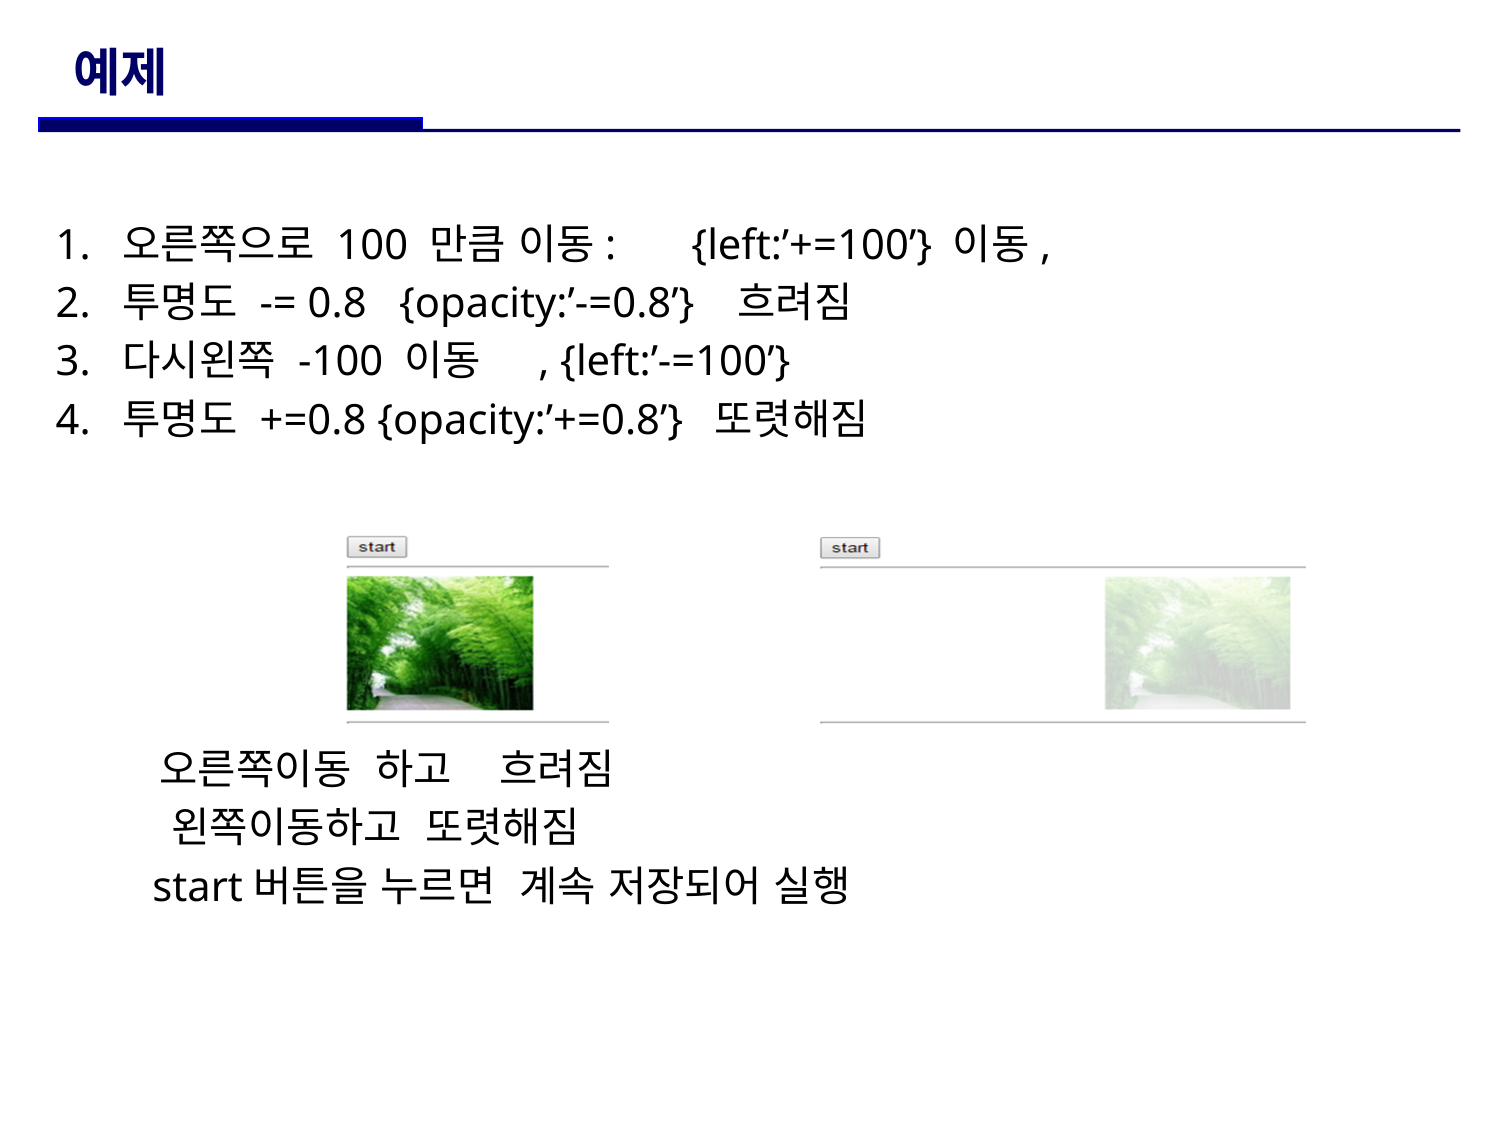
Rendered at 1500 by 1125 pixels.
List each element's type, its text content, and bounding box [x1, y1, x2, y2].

picture [816, 532, 1306, 740]
title 예제 [58, 31, 1077, 110]
list 1. 오른쪽으로 100 만큼 이동: {left:’+=100’} 이동, 2. 투명도 -= 0.8 {opacity:’-=0.8’} 흐려짐 3. 다시왼쪽 -100 이동 , {left:’-=100’} 4. 투명도 +=0.8 {opacity:’+=0.8’} 또렷해짐 오른쪽이동 하고 흐려짐 왼쪽이동하고 또렷해짐 start버튼을 누르면 계속 저장되어 실행 [40, 210, 1460, 1002]
picture [337, 532, 610, 740]
